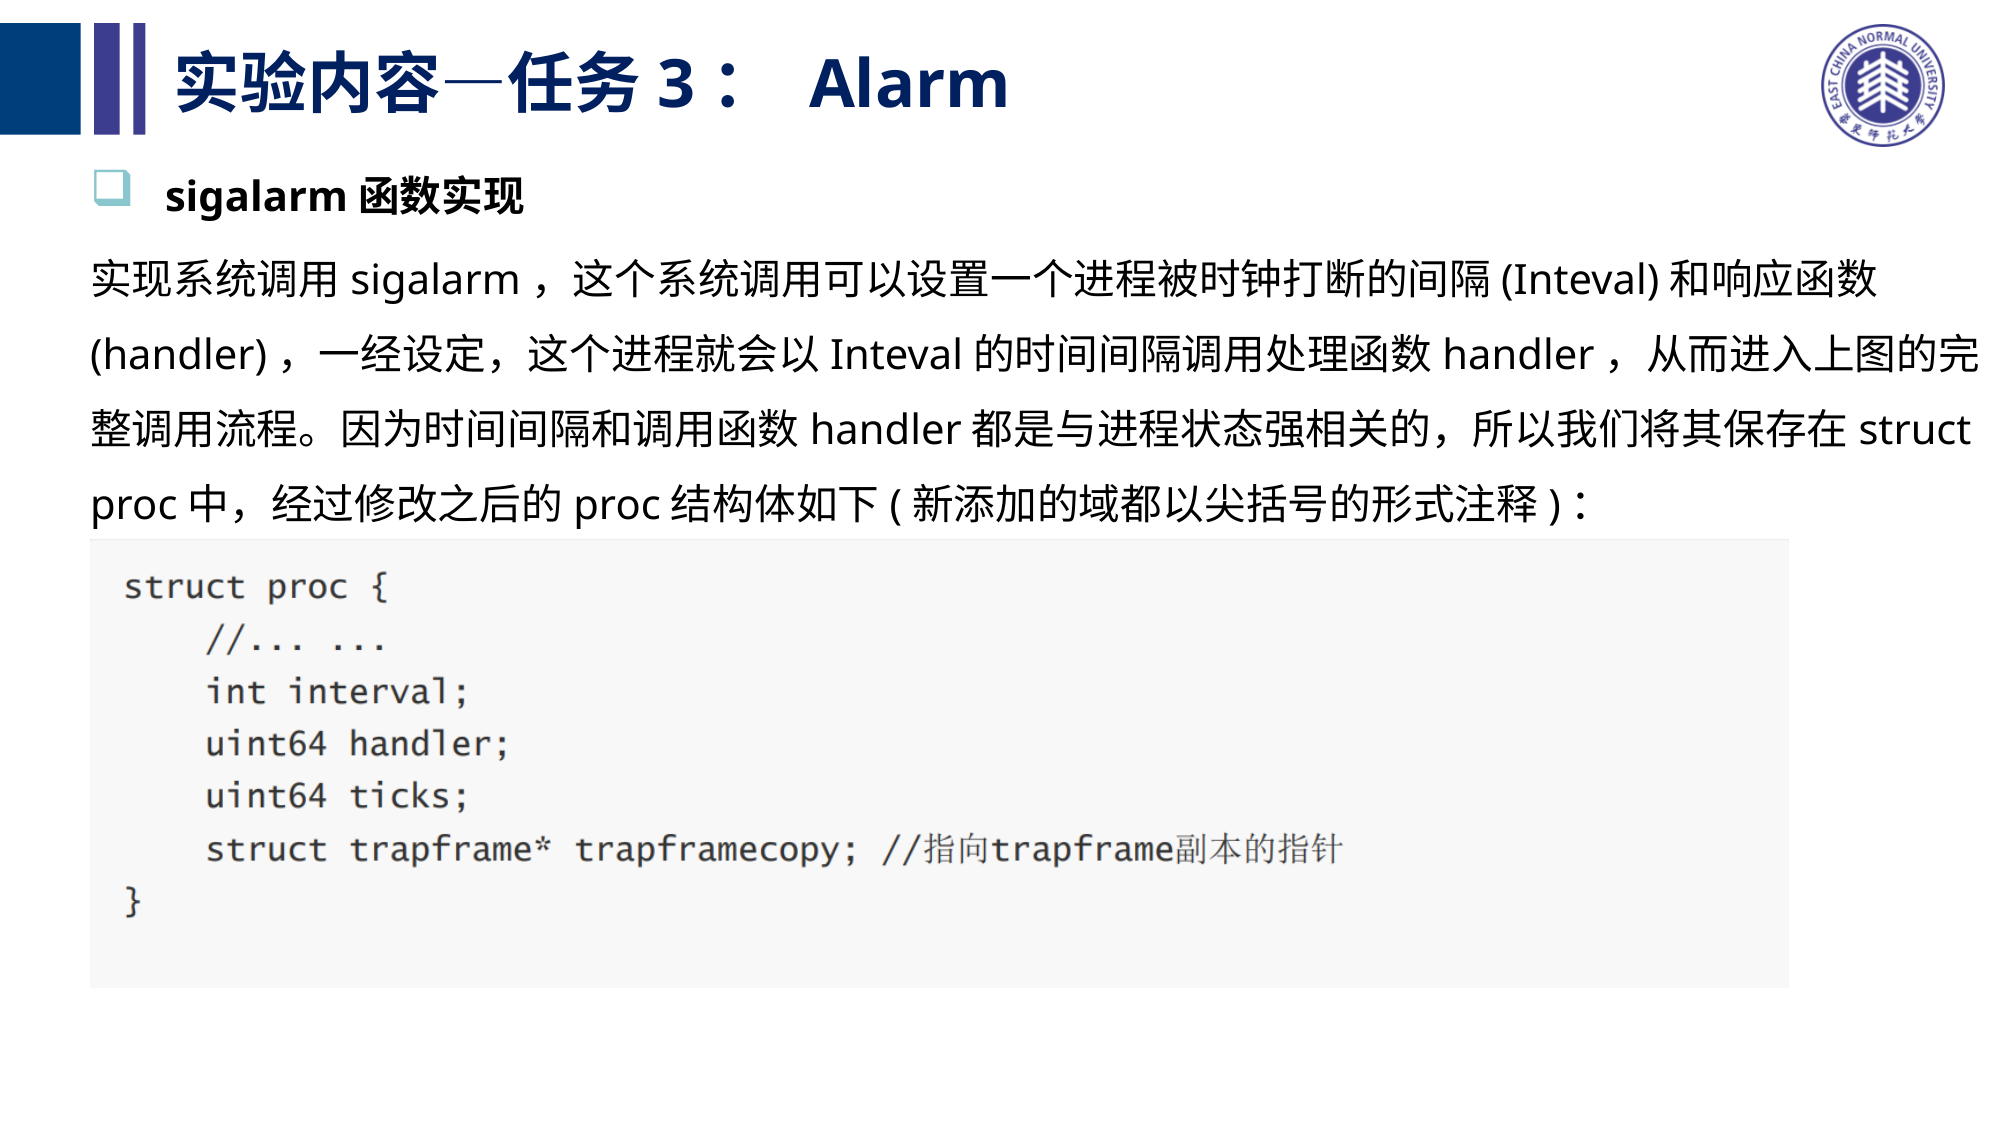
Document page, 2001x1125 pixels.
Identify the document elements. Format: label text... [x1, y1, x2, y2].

title 实验内容—任务3： Alarm [158, 24, 1900, 138]
picture [1900, 24, 1945, 137]
picture [90, 539, 1789, 988]
list sigalarm函数实现 实现系统调用sigalarm，这个系统调用可以设置一个进程被时钟打断的间隔(Inteval)和响应函数(handler)，一经设定，这个进程就会以Inteval的时间间隔调用处理函数handler，从而进入上图的完整调用流程。因为时间间隔和调用函数handler都是与进程状态强相关的，所以我们将其保存在struct proc中，经过修改之后的proc结构体如下(新添加的域都以尖括号的形式注释)： [0, 137, 2000, 1125]
